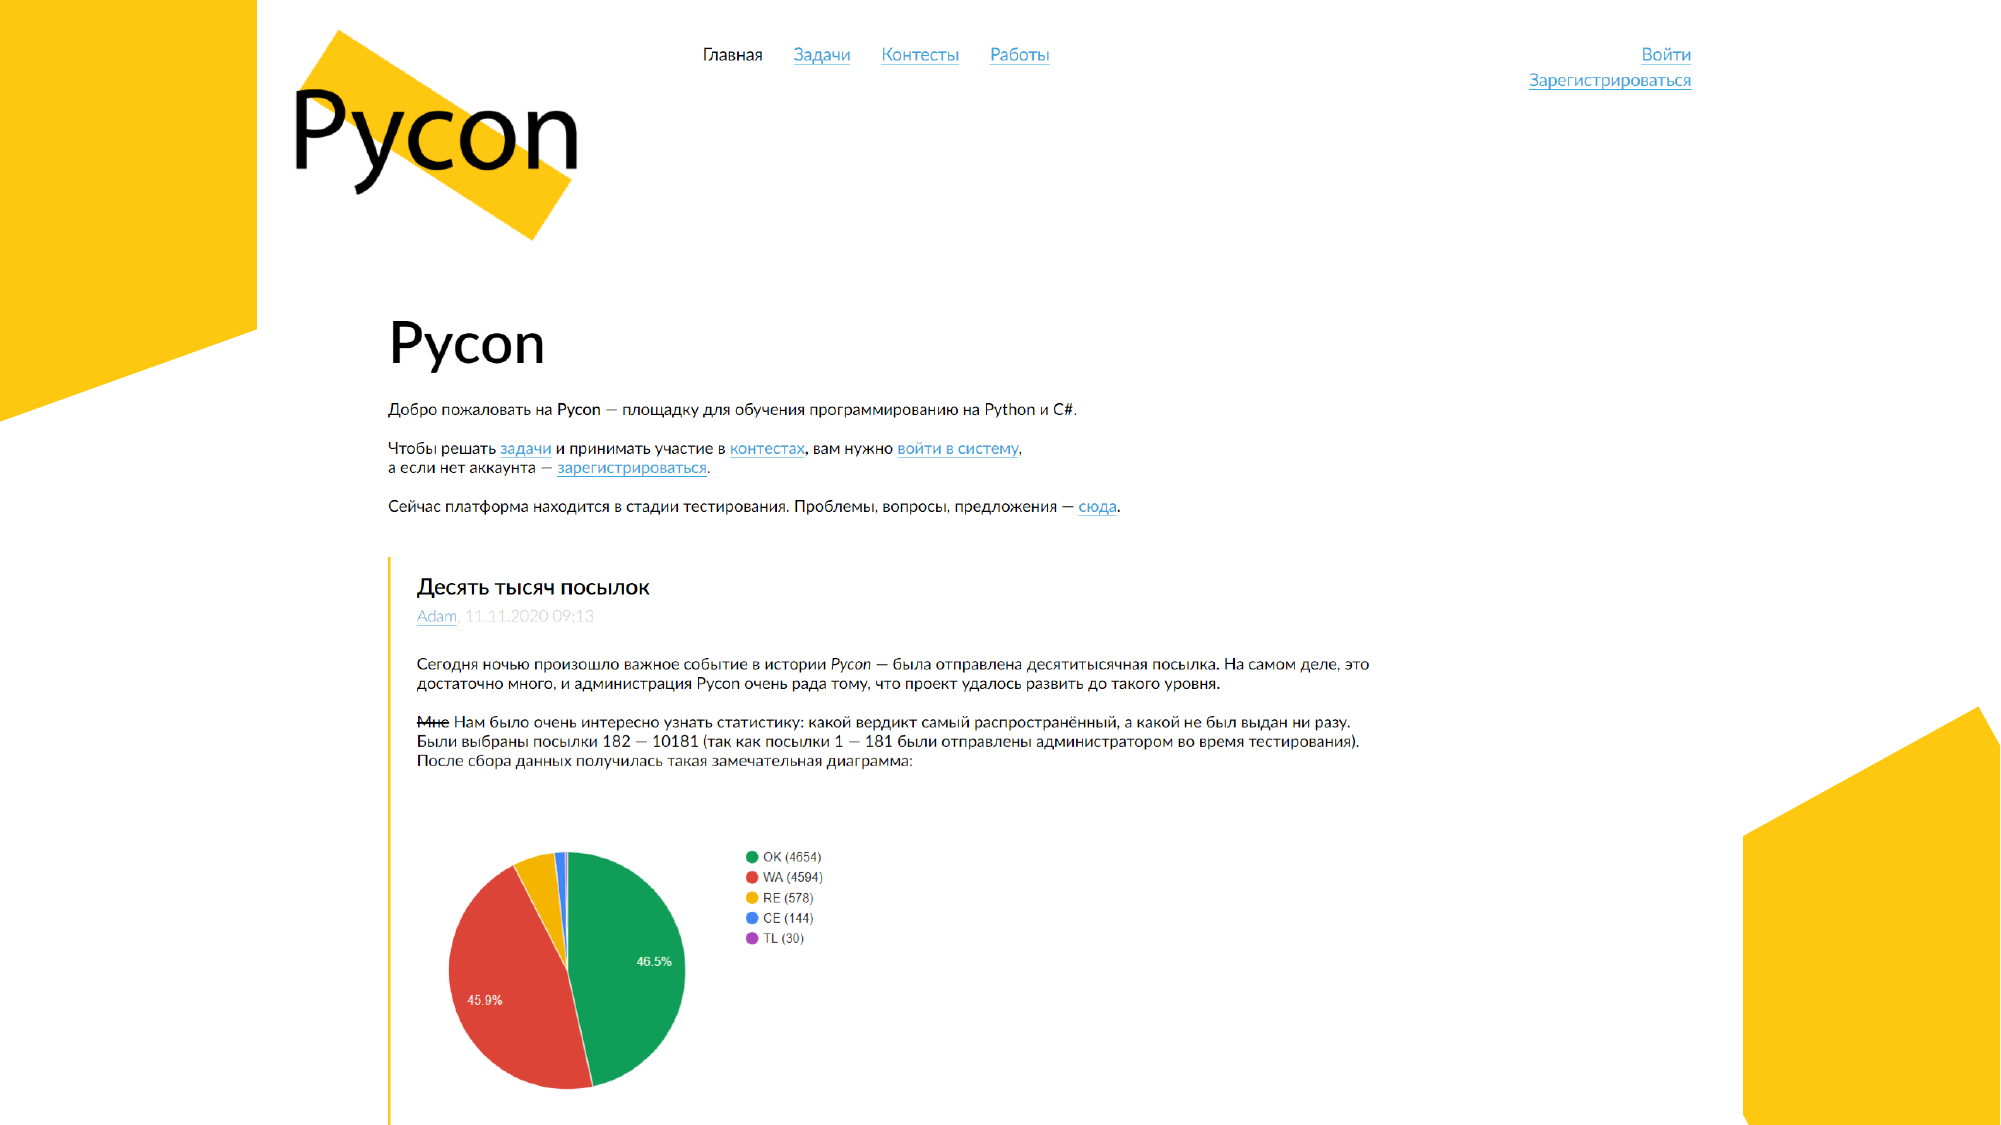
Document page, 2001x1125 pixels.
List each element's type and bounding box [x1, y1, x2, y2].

picture [257, 0, 1743, 1125]
